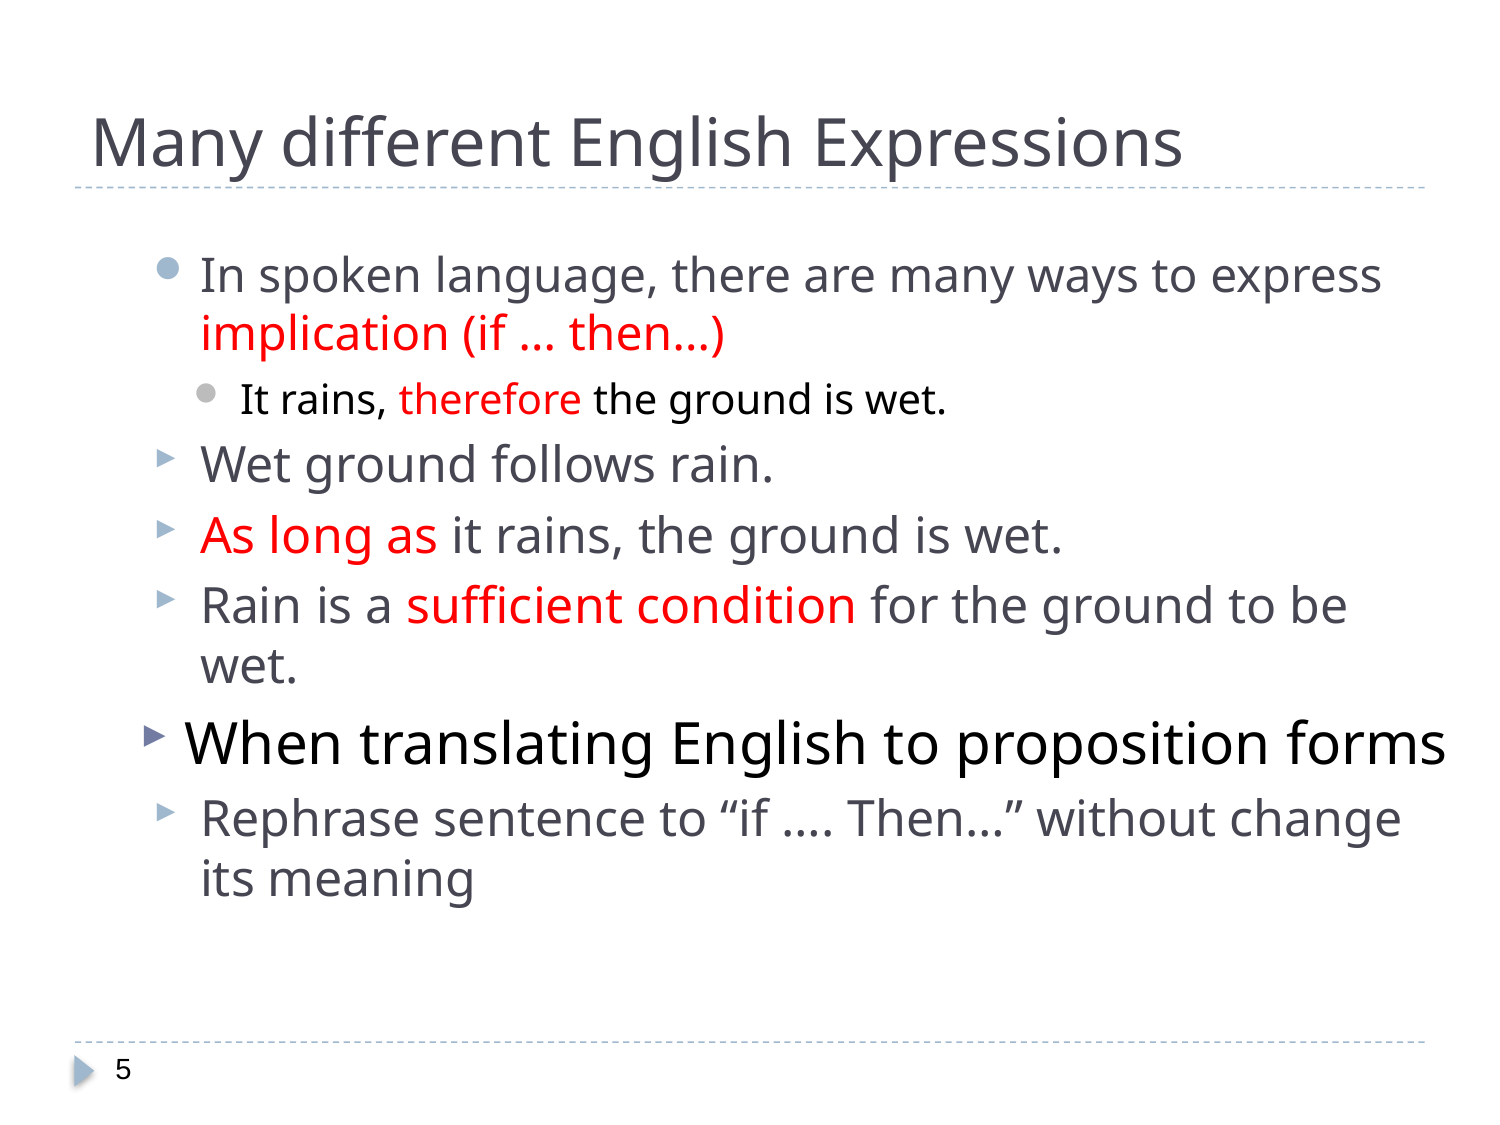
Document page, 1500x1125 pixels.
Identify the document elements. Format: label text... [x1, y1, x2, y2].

list In spoken language, there are many ways to express implication (if … then…) It rains, therefore the ground is wet. Wet ground follows rain. As long as it rains, the ground is wet. Rain is a sufficient condition for the ground to be wet. When translating English to proposition forms Rephrase sentence to “if …. Then…” without change its meaning [125, 237, 1466, 1050]
title Many different English Expressions [75, 24, 1425, 188]
slide_number 5 [100, 1042, 426, 1103]
